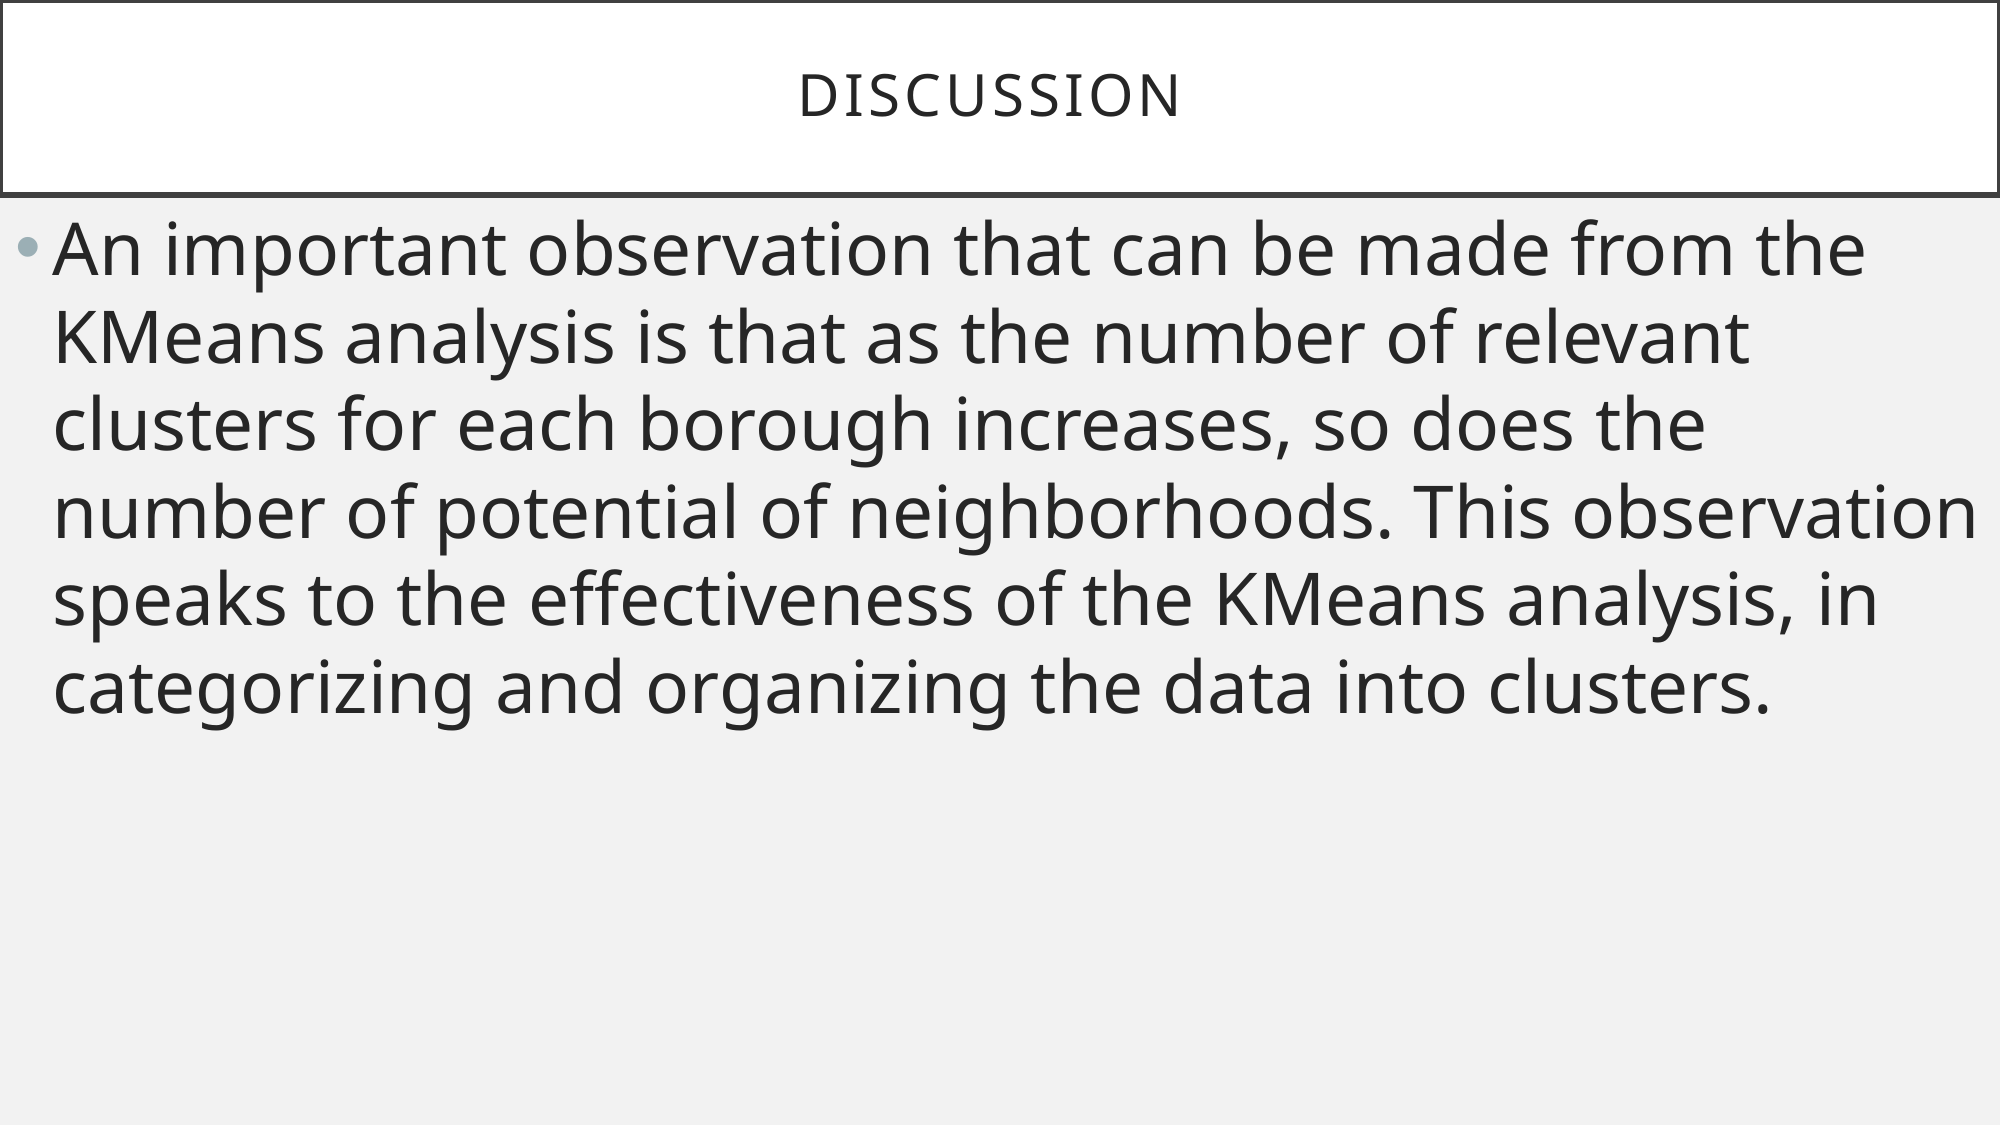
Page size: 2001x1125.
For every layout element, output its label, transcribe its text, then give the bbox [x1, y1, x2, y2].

list An important observation that can be made from the KMeans analysis is that as the number of relevant clusters for each borough increases, so does the number of potential of neighborhoods. This observation speaks to the effectiveness of the KMeans analysis, in categorizing and organizing the data into clusters. [0, 195, 2000, 1125]
title Discussion [0, 0, 2000, 195]
